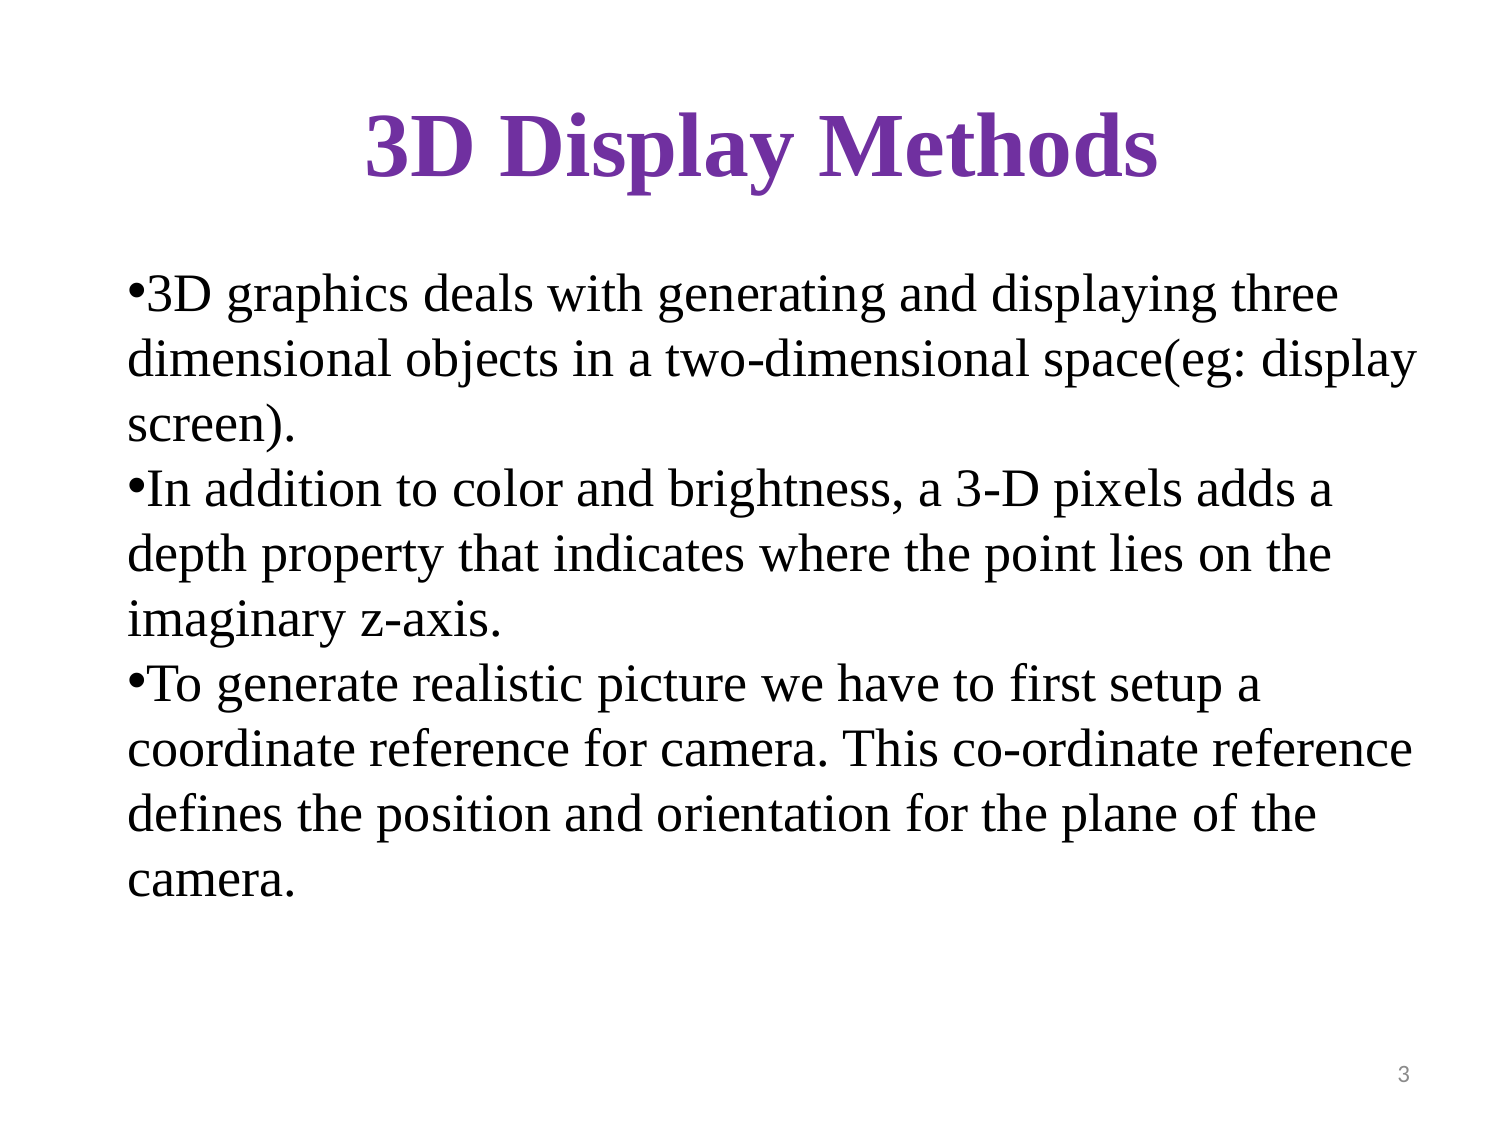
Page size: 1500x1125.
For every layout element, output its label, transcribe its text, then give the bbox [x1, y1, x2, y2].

text_box 3 [1074, 1042, 1425, 1103]
text_box 3D graphics deals with generating and displaying three dimensional objects in a two-dimensional space(eg: display screen). In addition to color and brightness, a 3-D pixels adds a depth property that indicates where the point lies on the imaginary z-axis. To generate realistic picture we have to first setup a coordinate reference for camera. This co-ordinate reference defines the position and orientation for the plane of the camera. [112, 249, 1463, 1055]
text_box 3D Display Methods [87, 62, 1438, 218]
